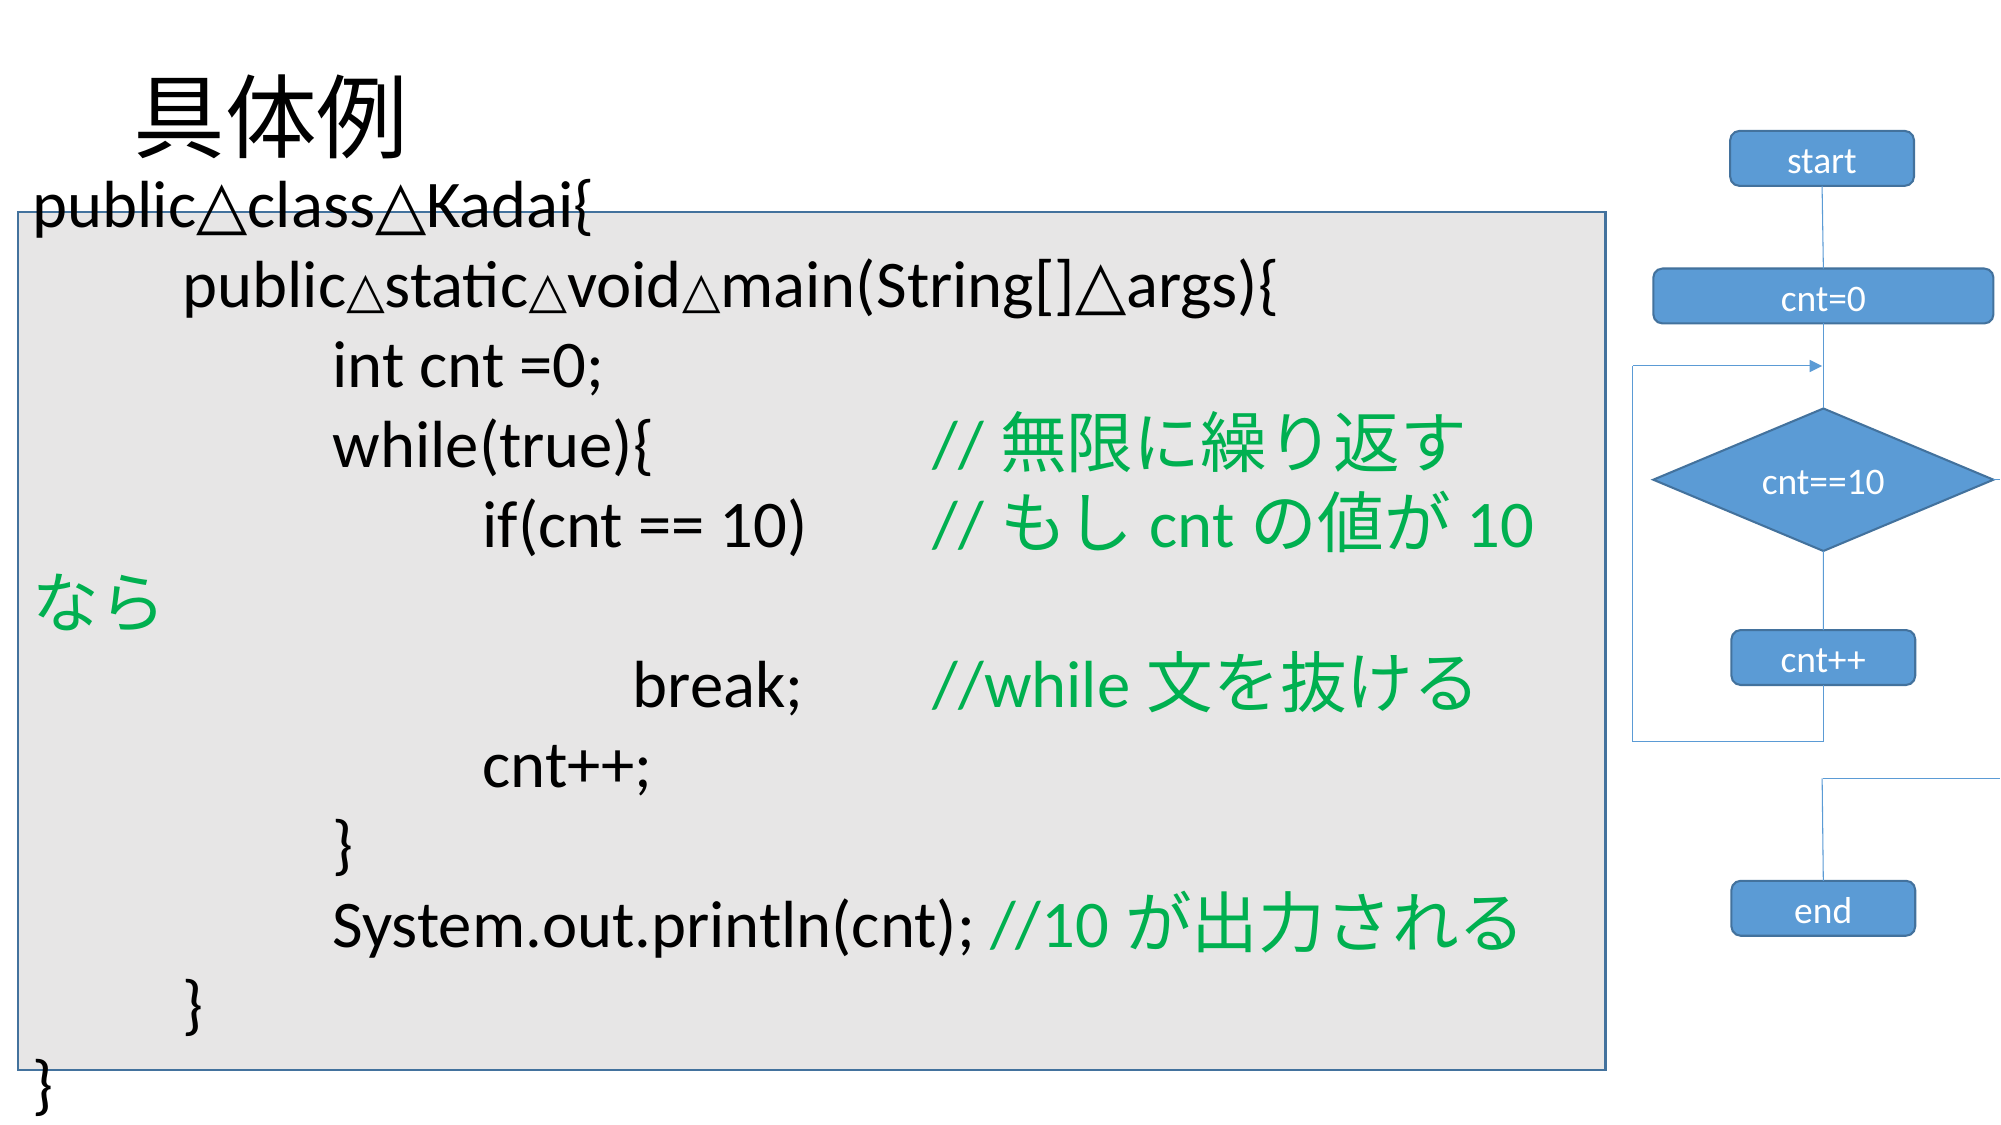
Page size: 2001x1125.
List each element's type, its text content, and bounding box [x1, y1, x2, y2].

text_box public△class△Kadai{ public△static△void△main(String[]△args){ int cnt =0; while(true){ //無限に繰り返す if(cnt == 10) //もしcntの値が10なら break; //while文を抜ける cnt++; } System.out.println(cnt); //10が出力される } } [17, 211, 1607, 1071]
title 具体例 [118, 31, 1844, 212]
text_box cnt==10 [1650, 407, 1992, 552]
text_box cnt++ [1757, 629, 1917, 687]
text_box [1699, 617, 1757, 809]
text_box end [1730, 879, 1917, 937]
text_box この流れが break ↓ [1992, 288, 2000, 484]
text_box cnt=0 [1652, 267, 1995, 325]
text_box start [1729, 129, 1916, 187]
